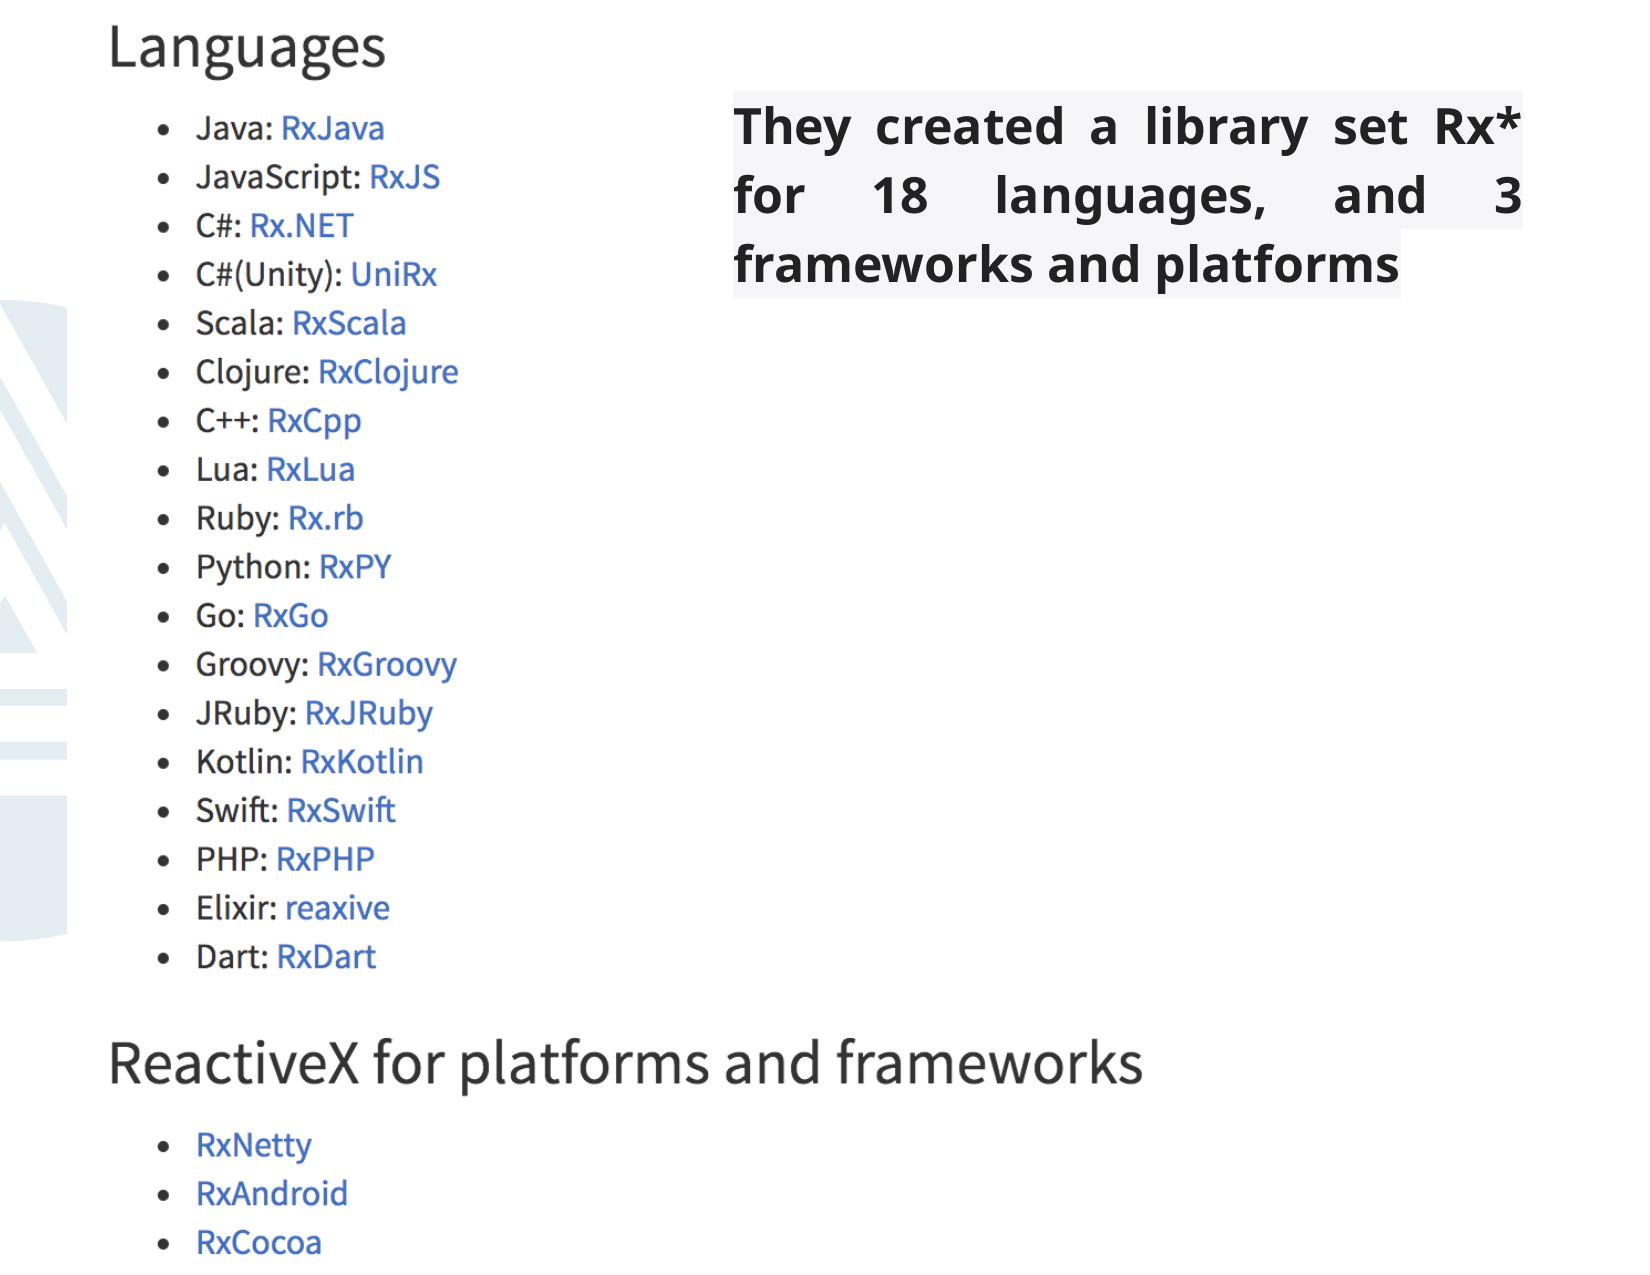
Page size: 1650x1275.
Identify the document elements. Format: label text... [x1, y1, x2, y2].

picture [67, 0, 1184, 1274]
text_box They created a library set Rx* for 18 languages, and 3 frameworks and platforms [1187, 11, 1538, 368]
